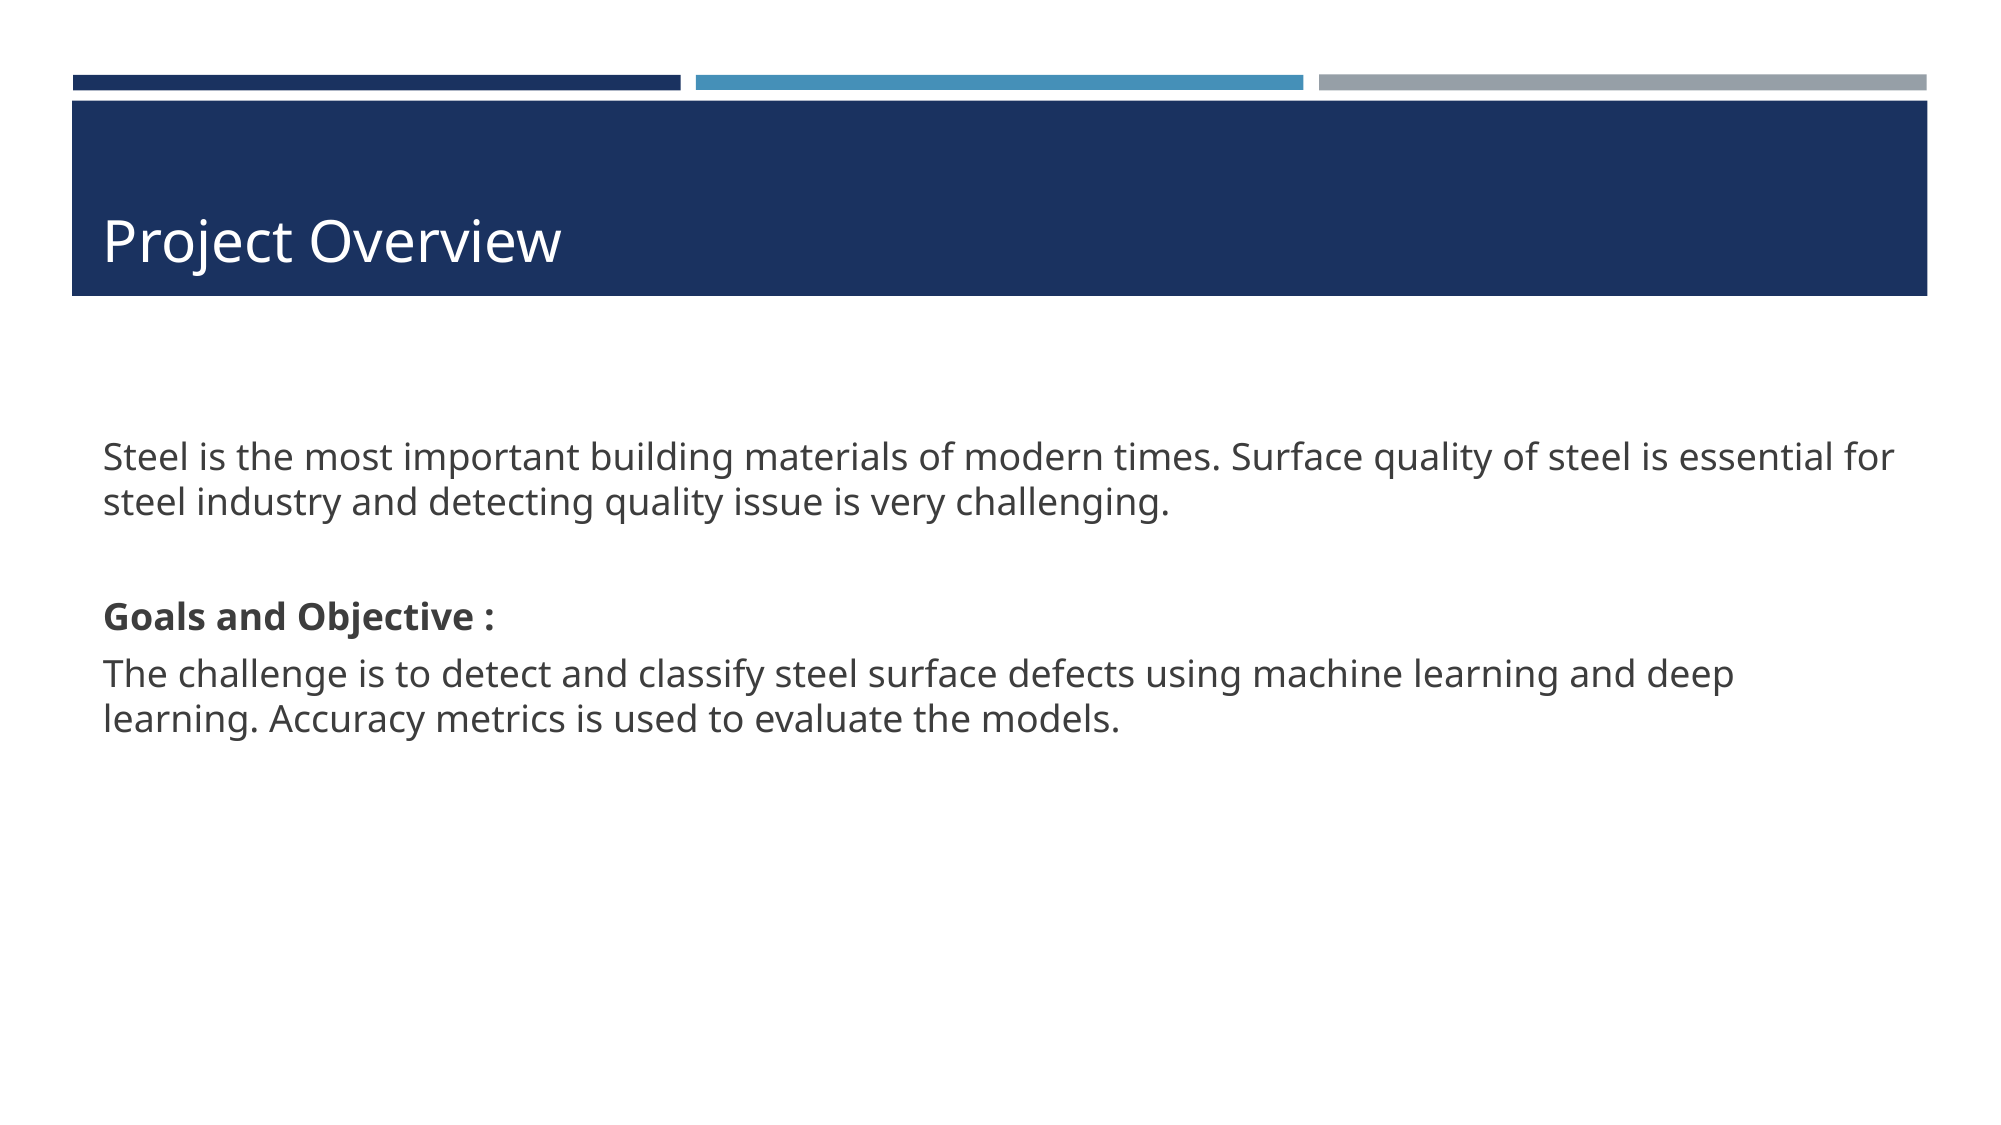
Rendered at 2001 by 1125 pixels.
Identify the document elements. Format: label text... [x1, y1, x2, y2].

list Steel is the most important building materials of modern times. Surface quality of steel is essential for steel industry and detecting quality issue is very challenging. Goals and Objective : The challenge is to detect and classify steel surface defects using machine learning and deep learning. Accuracy metrics is used to evaluate the models. [95, 379, 1905, 794]
title Project Overview [95, 115, 1905, 282]
